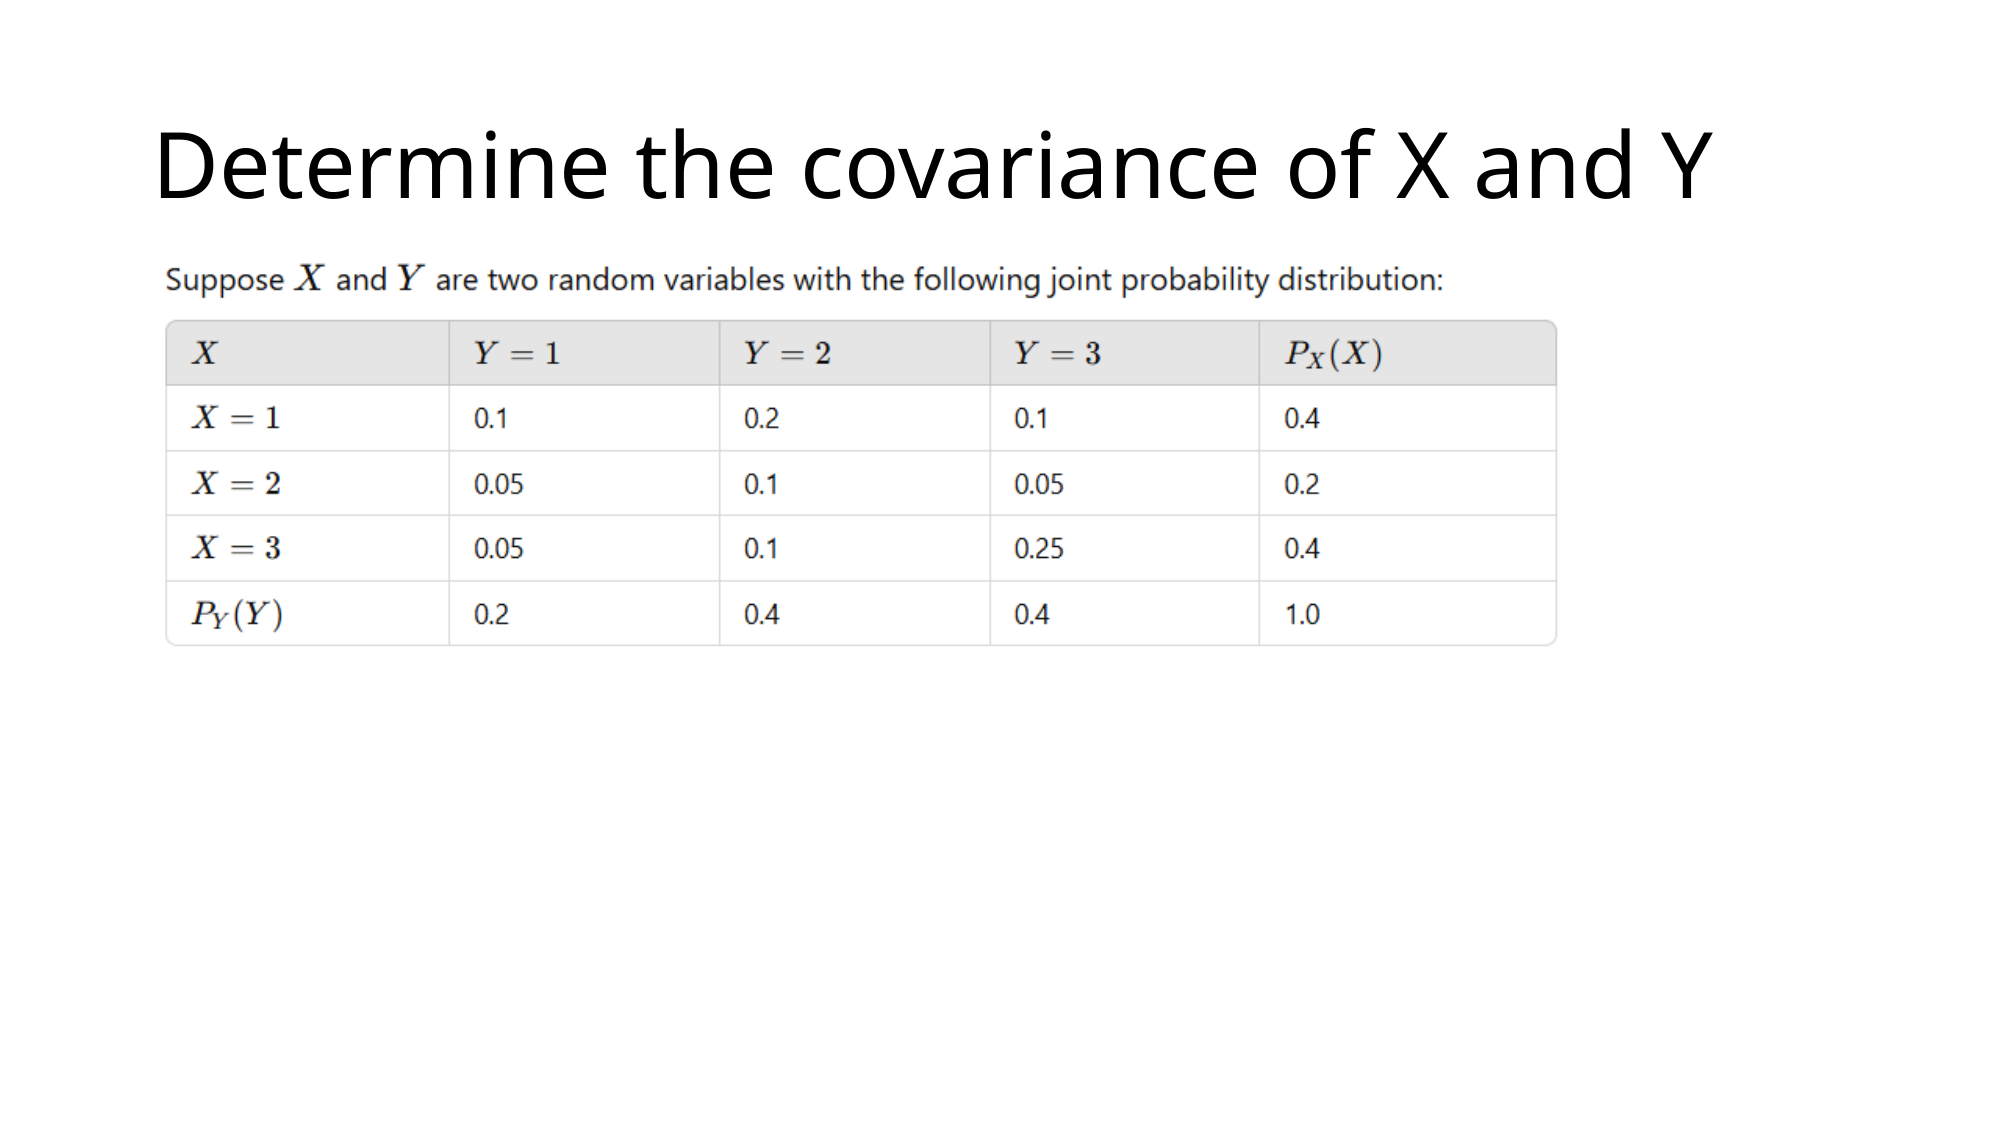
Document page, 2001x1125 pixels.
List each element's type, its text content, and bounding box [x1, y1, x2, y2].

picture [124, 248, 1573, 673]
title Determine the covariance of X and Y [137, 59, 1863, 278]
